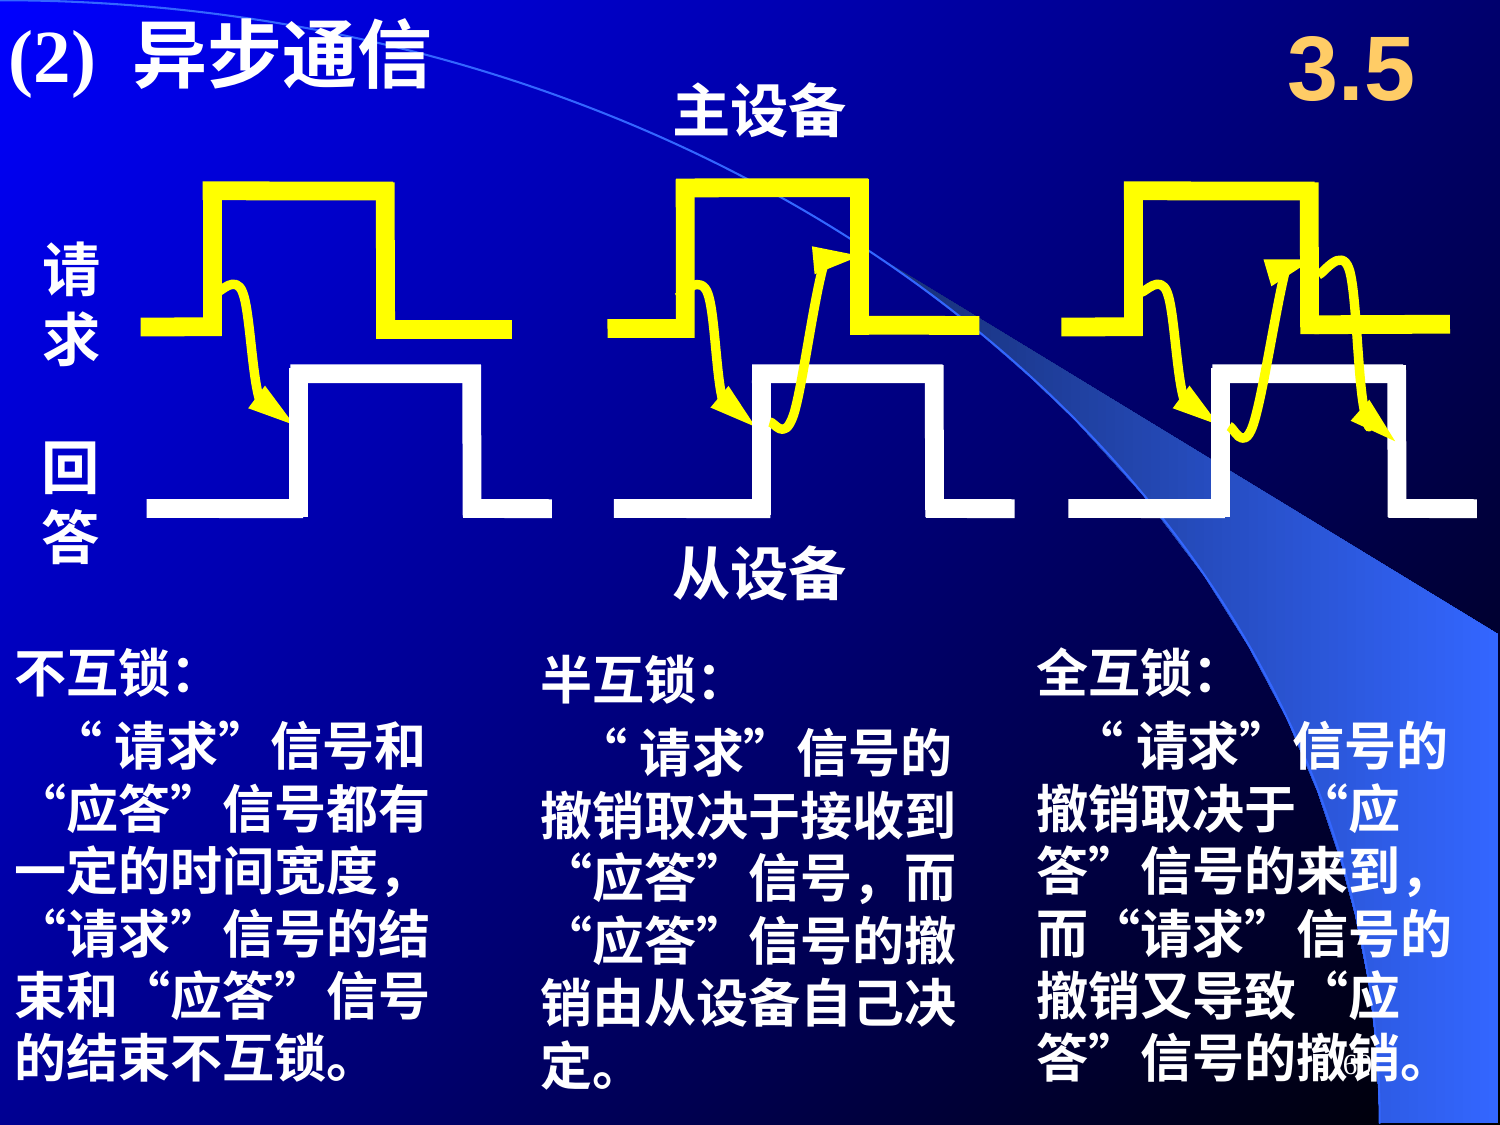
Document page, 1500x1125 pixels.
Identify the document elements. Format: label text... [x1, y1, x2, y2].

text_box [607, 328, 771, 509]
text_box [1235, 433, 1250, 439]
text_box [657, 66, 1101, 615]
text_box 半互锁： “请求”信号的撤销取决于接收到“应答”信号，而“应答”信号的撤销由从设备自己决定。 [525, 640, 987, 1103]
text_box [140, 326, 304, 509]
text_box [1314, 245, 1451, 443]
text_box 不互锁： “请求”信号和“应答”信号都有一定的时间宽度，“请求”信号的结束和“应答”信号的结束不互锁。 [0, 633, 491, 1096]
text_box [1061, 326, 1226, 509]
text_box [26, 225, 117, 580]
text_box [202, 190, 394, 426]
text_box 全互锁： “请求”信号的撤销取决于“应答”信号的来到，而“请求”信号的撤销又导致“应答”信号的撤销。 [1021, 633, 1483, 1125]
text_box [675, 187, 869, 428]
text_box 3.5 [1257, 0, 1446, 133]
slide_number 60 [1074, 1024, 1388, 1101]
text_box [1123, 190, 1315, 426]
text_box (2) 异步通信 [0, 0, 448, 105]
